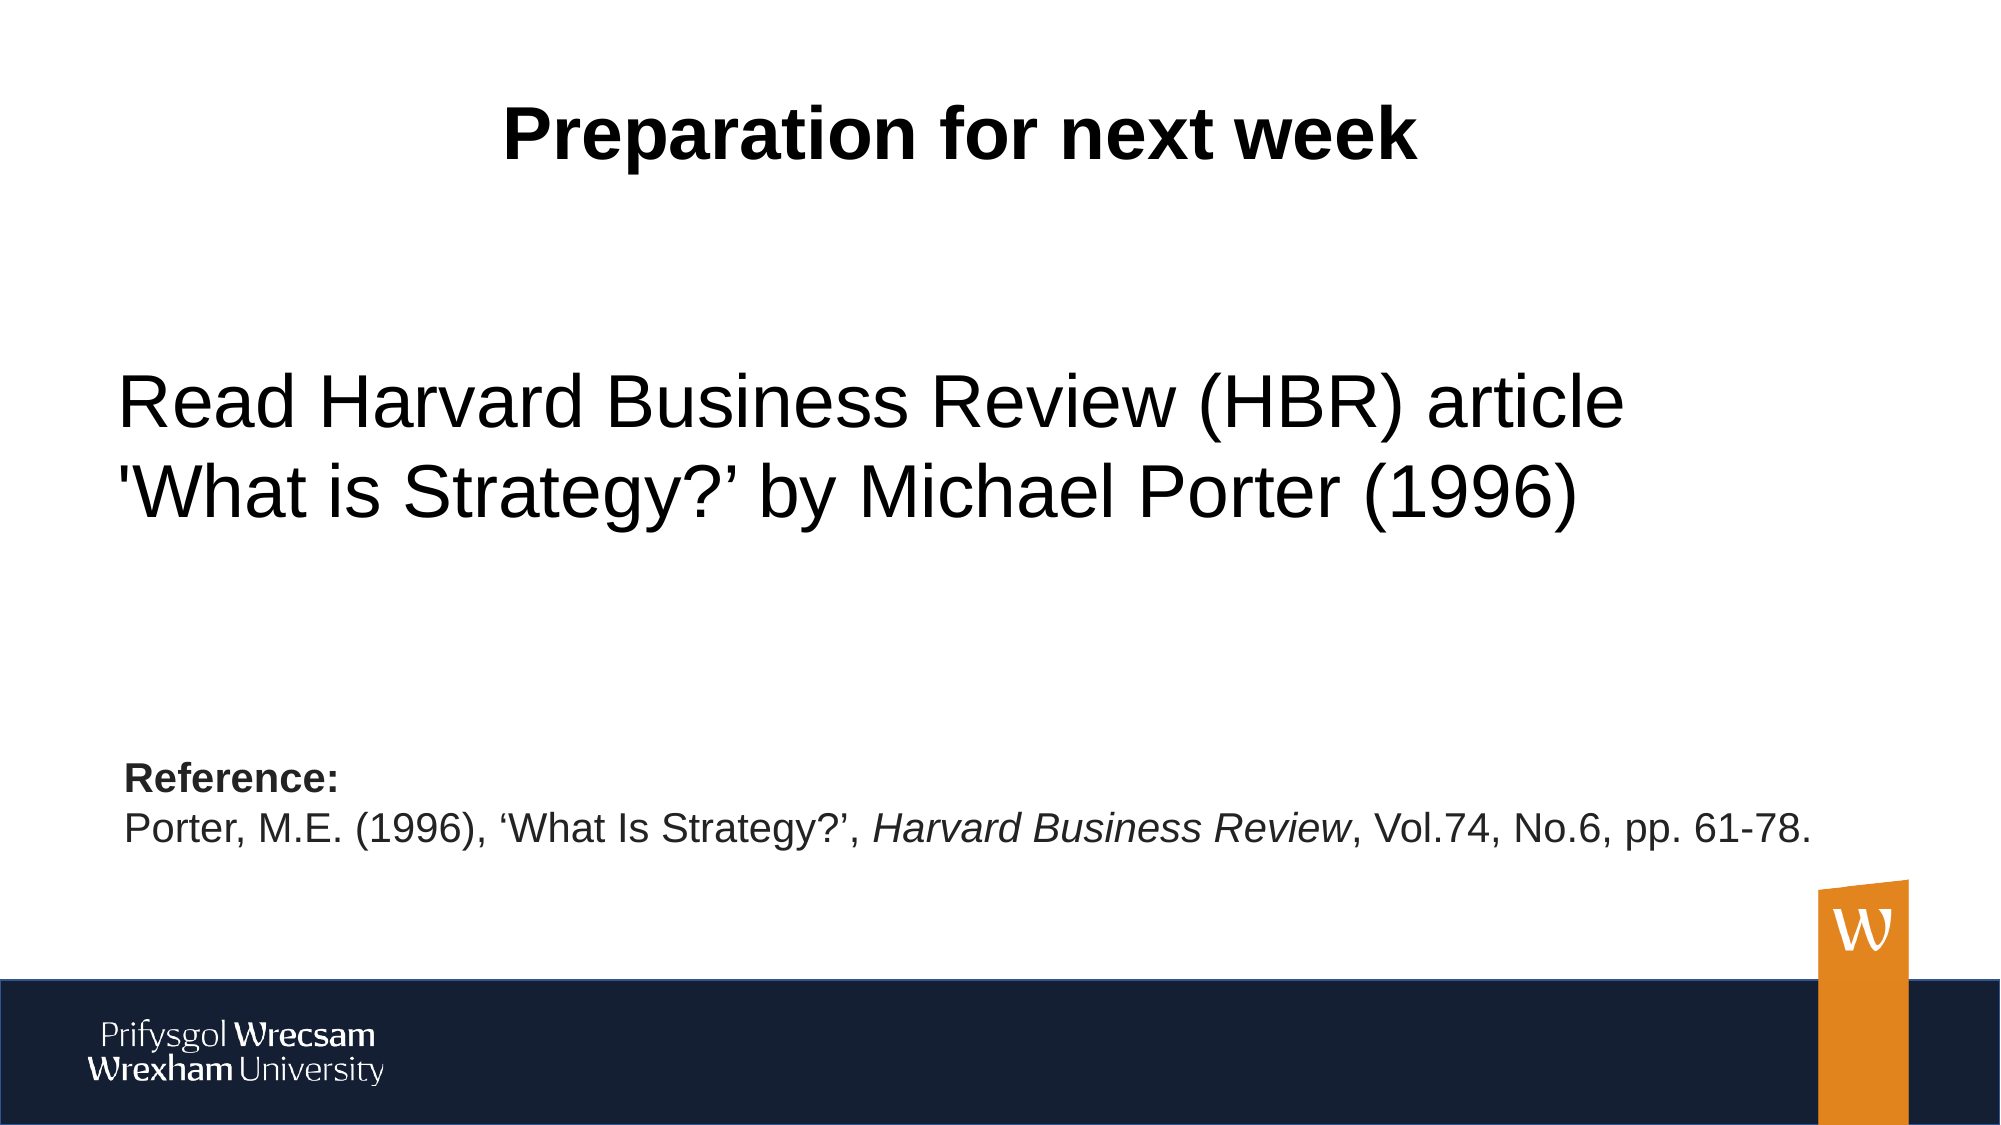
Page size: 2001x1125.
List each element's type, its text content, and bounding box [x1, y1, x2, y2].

text_box Preparation for next week [103, 59, 1819, 184]
text_box [1909, 979, 2000, 1125]
text_box Read Harvard Business Review (HBR) article 'What is Strategy?’ by Michael Porter (1996) [103, 344, 1845, 540]
text_box [0, 979, 1818, 1125]
text_box Reference: Porter, M.E. (1996), ‘What Is Strategy?’, Harvard Business Review, Vol.74, No.6, pp. 61-78. [109, 743, 1873, 859]
picture [87, 1019, 384, 1086]
picture [1818, 879, 1909, 1125]
